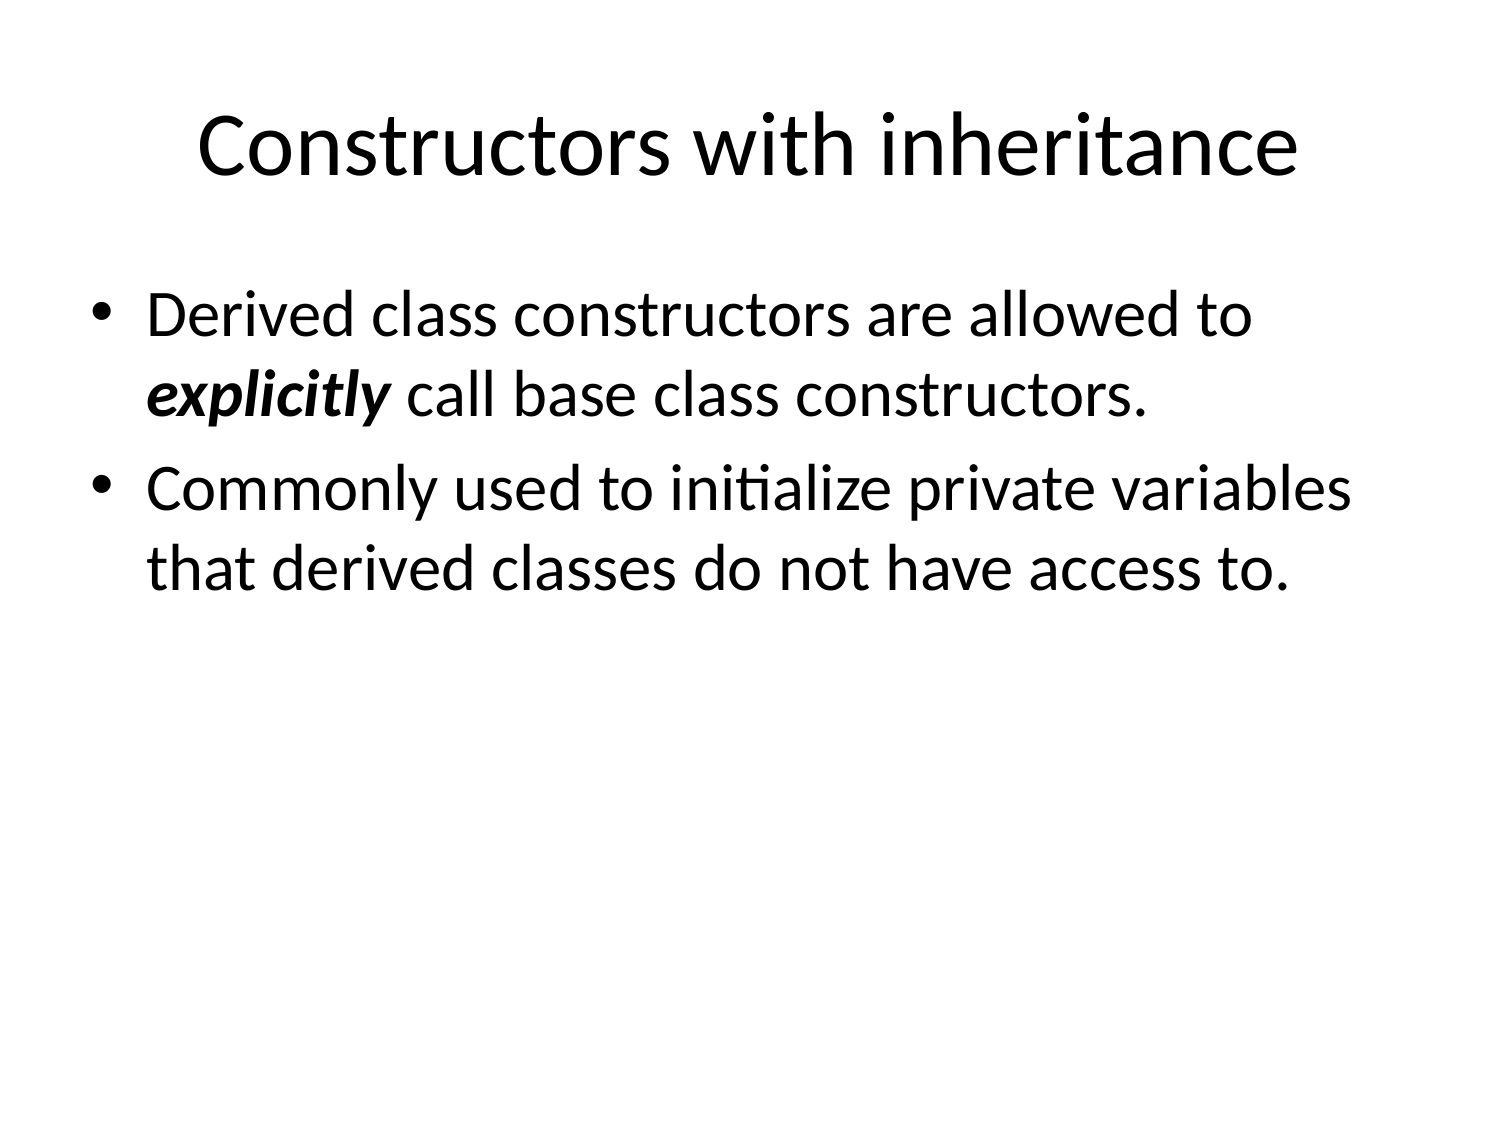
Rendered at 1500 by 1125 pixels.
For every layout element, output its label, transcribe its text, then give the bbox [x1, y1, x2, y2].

title Constructors with inheritance [75, 45, 1425, 233]
list Derived class constructors are allowed to explicitly call base class constructors. Commonly used to initialize private variables that derived classes do not have access to. [75, 262, 1425, 1005]
